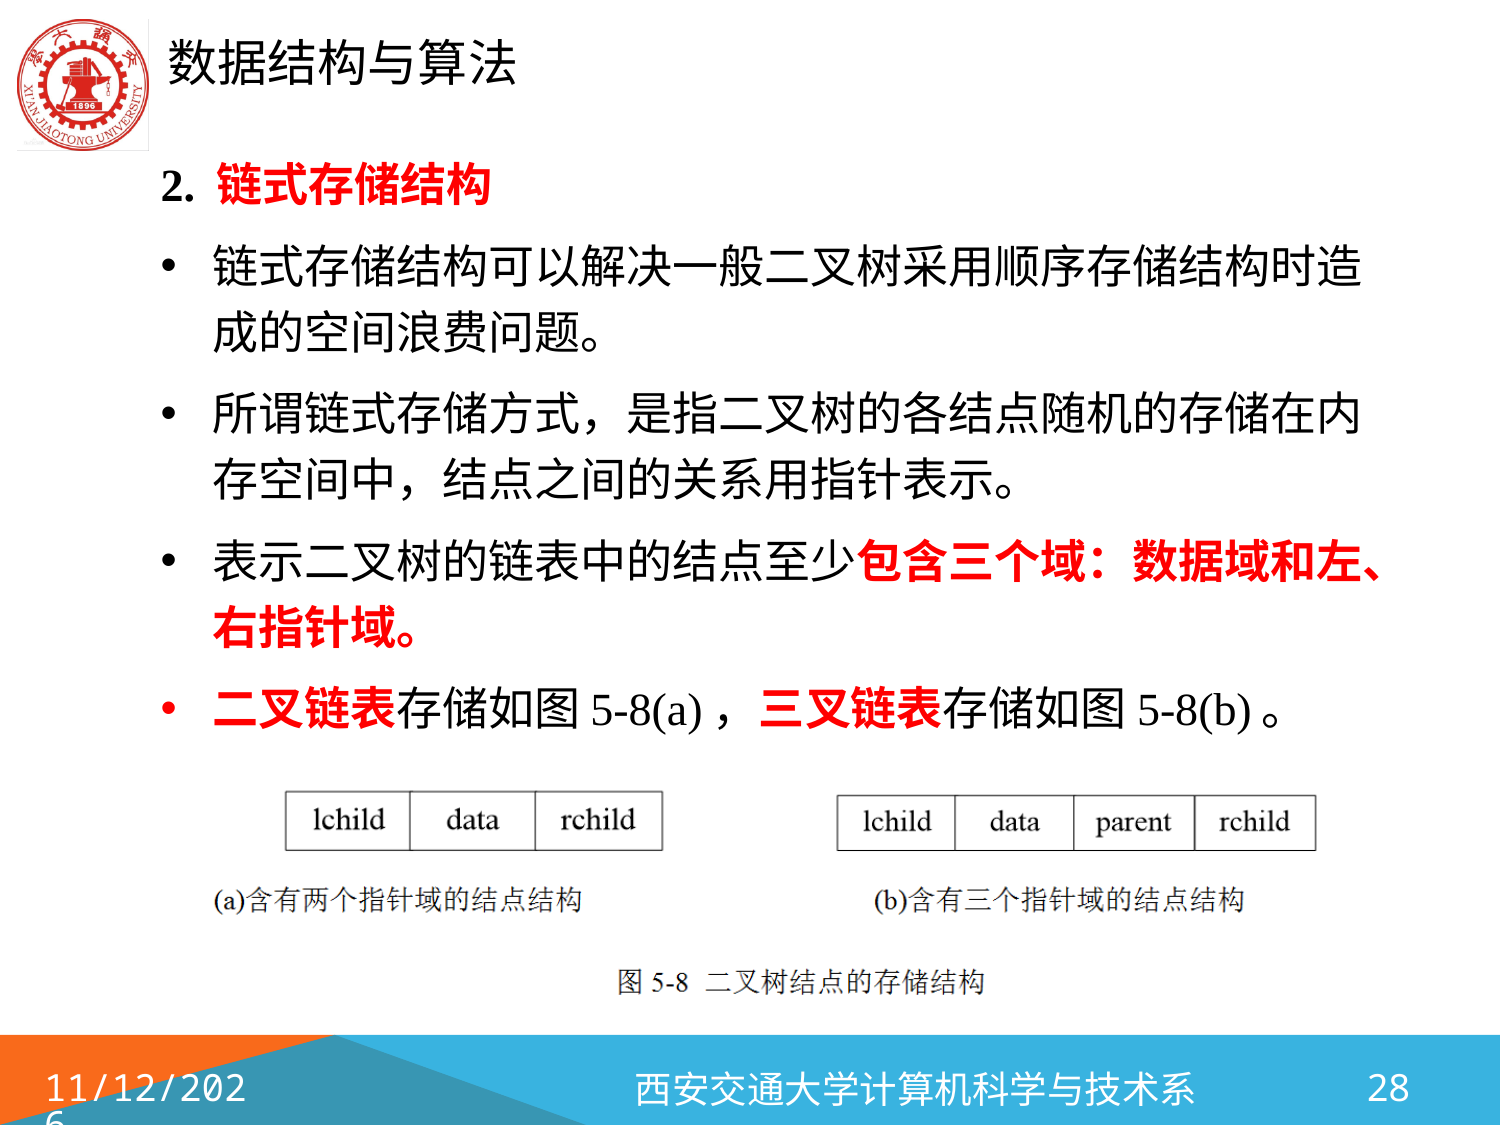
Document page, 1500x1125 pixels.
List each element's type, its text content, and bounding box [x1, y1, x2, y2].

picture [17, 19, 149, 151]
picture [194, 774, 1331, 1001]
list 2. 链式存储结构 链式存储结构可以解决一般二叉树采用顺序存储结构时造成的空间浪费问题。 所谓链式存储方式，是指二叉树的各结点随机的存储在内存空间中，结点之间的关系用指针表示。 表示二叉树的链表中的结点至少包含三个域：数据域和左、右指针域。 二叉链表存储如图5-8(a)，三叉链表存储如图5-8(b)。 [145, 137, 1424, 752]
